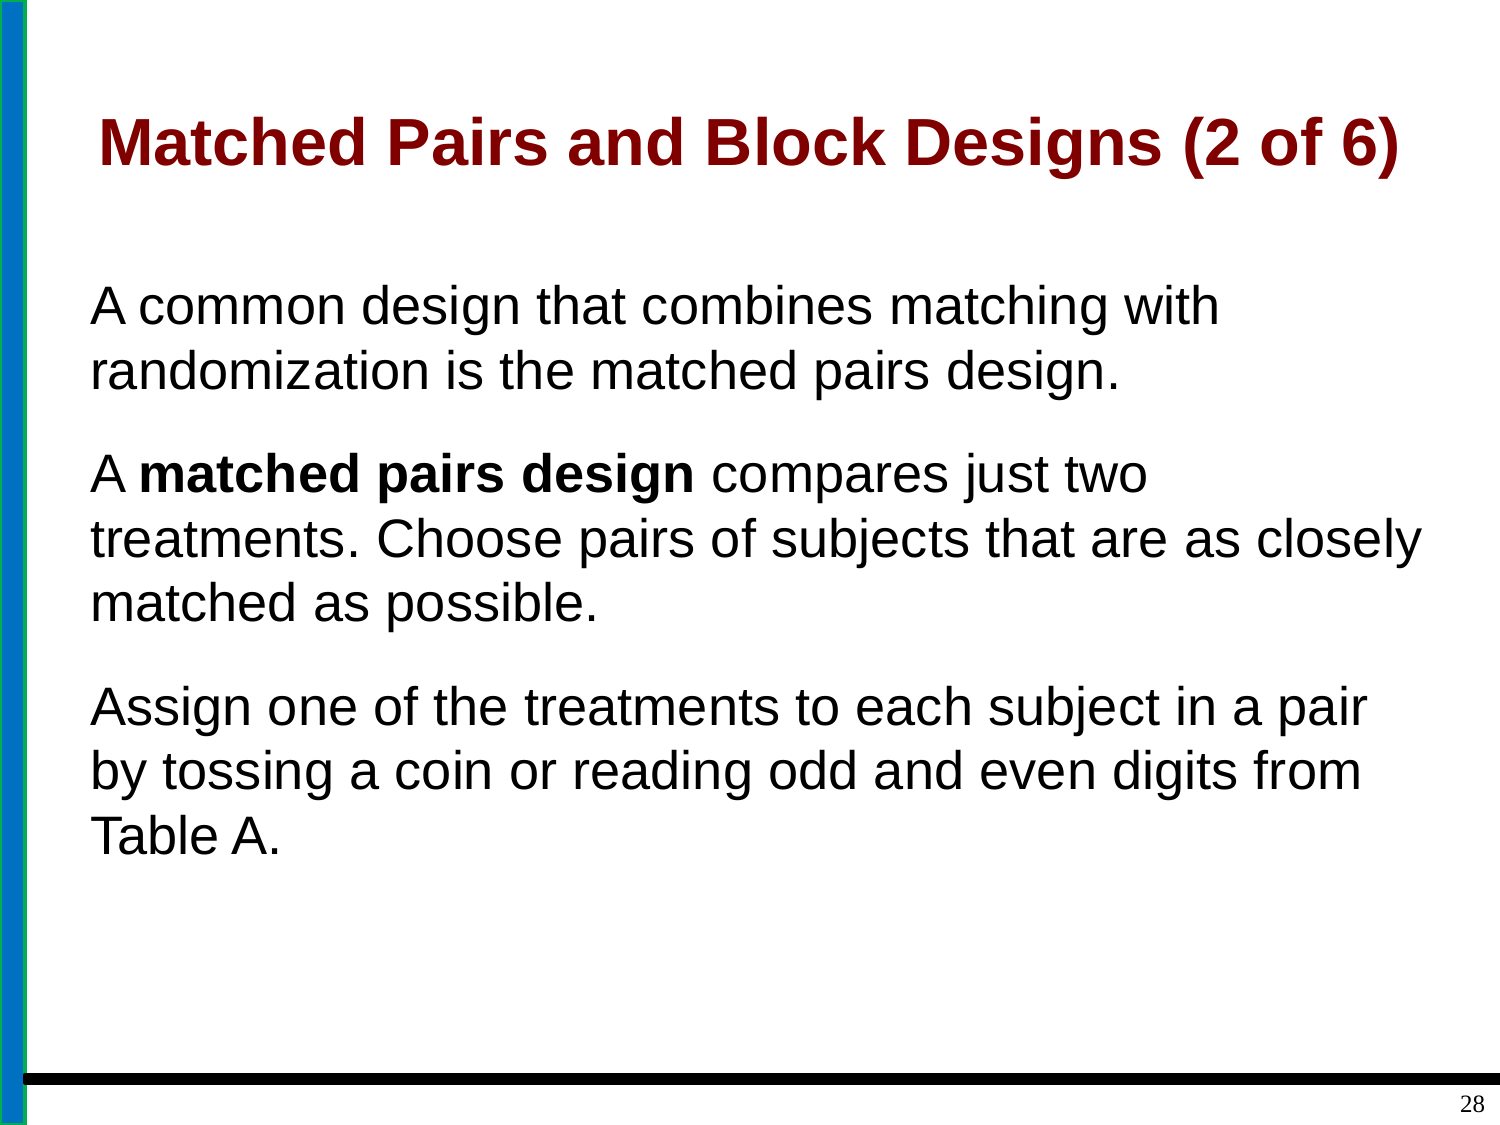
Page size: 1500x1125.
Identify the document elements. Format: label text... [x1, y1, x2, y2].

list A common design that combines matching with randomization is the matched pairs design. A matched pairs design compares just two treatments. Choose pairs of subjects that are as closely matched as possible. Assign one of the treatments to each subject in a pair by tossing a coin or reading odd and even digits from Table A. [74, 262, 1451, 1006]
title Matched Pairs and Block Designs (2 of 6) [74, 44, 1426, 233]
